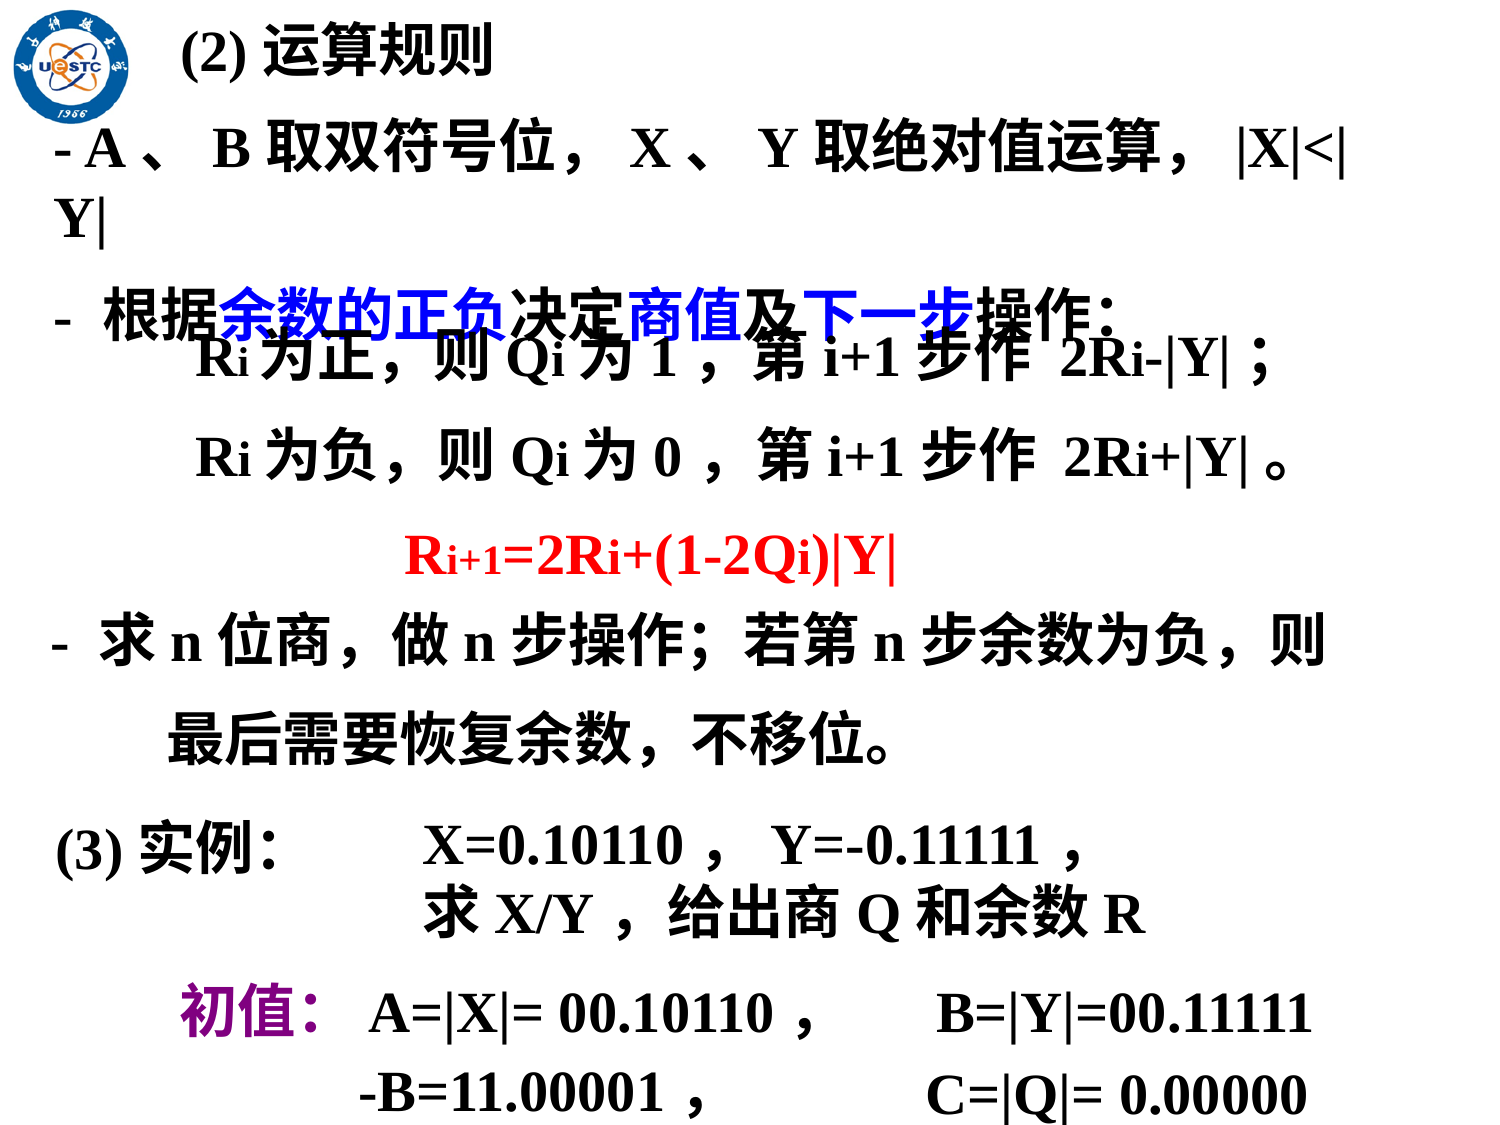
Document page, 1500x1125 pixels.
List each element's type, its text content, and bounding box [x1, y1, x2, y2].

text_box - A、B取双符号位，X、Y取绝对值运算，|X|<|Y| - 根据余数的正负决定商值及下一步操作： [39, 101, 1388, 356]
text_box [164, 991, 1464, 1125]
picture [6, 8, 136, 126]
text_box X=0.10110，Y=-0.11111， 求X/Y，给出商Q和余数R [422, 799, 1256, 948]
text_box (3)实例： [40, 803, 342, 889]
text_box - 求n位商，做n步操作；若第n步余数为负，则 最后需要恢复余数，不移位。 [35, 596, 1359, 780]
text_box (2)运算规则 [165, 18, 592, 90]
text_box Ri+1=2Ri+(1-2Qi)|Y| [389, 508, 1040, 594]
text_box Ri为正，则Qi为1，第i+1步作 2Ri-|Y|； Ri为负，则Qi为0，第i+1步作 2Ri+|Y|。 [180, 311, 1431, 496]
